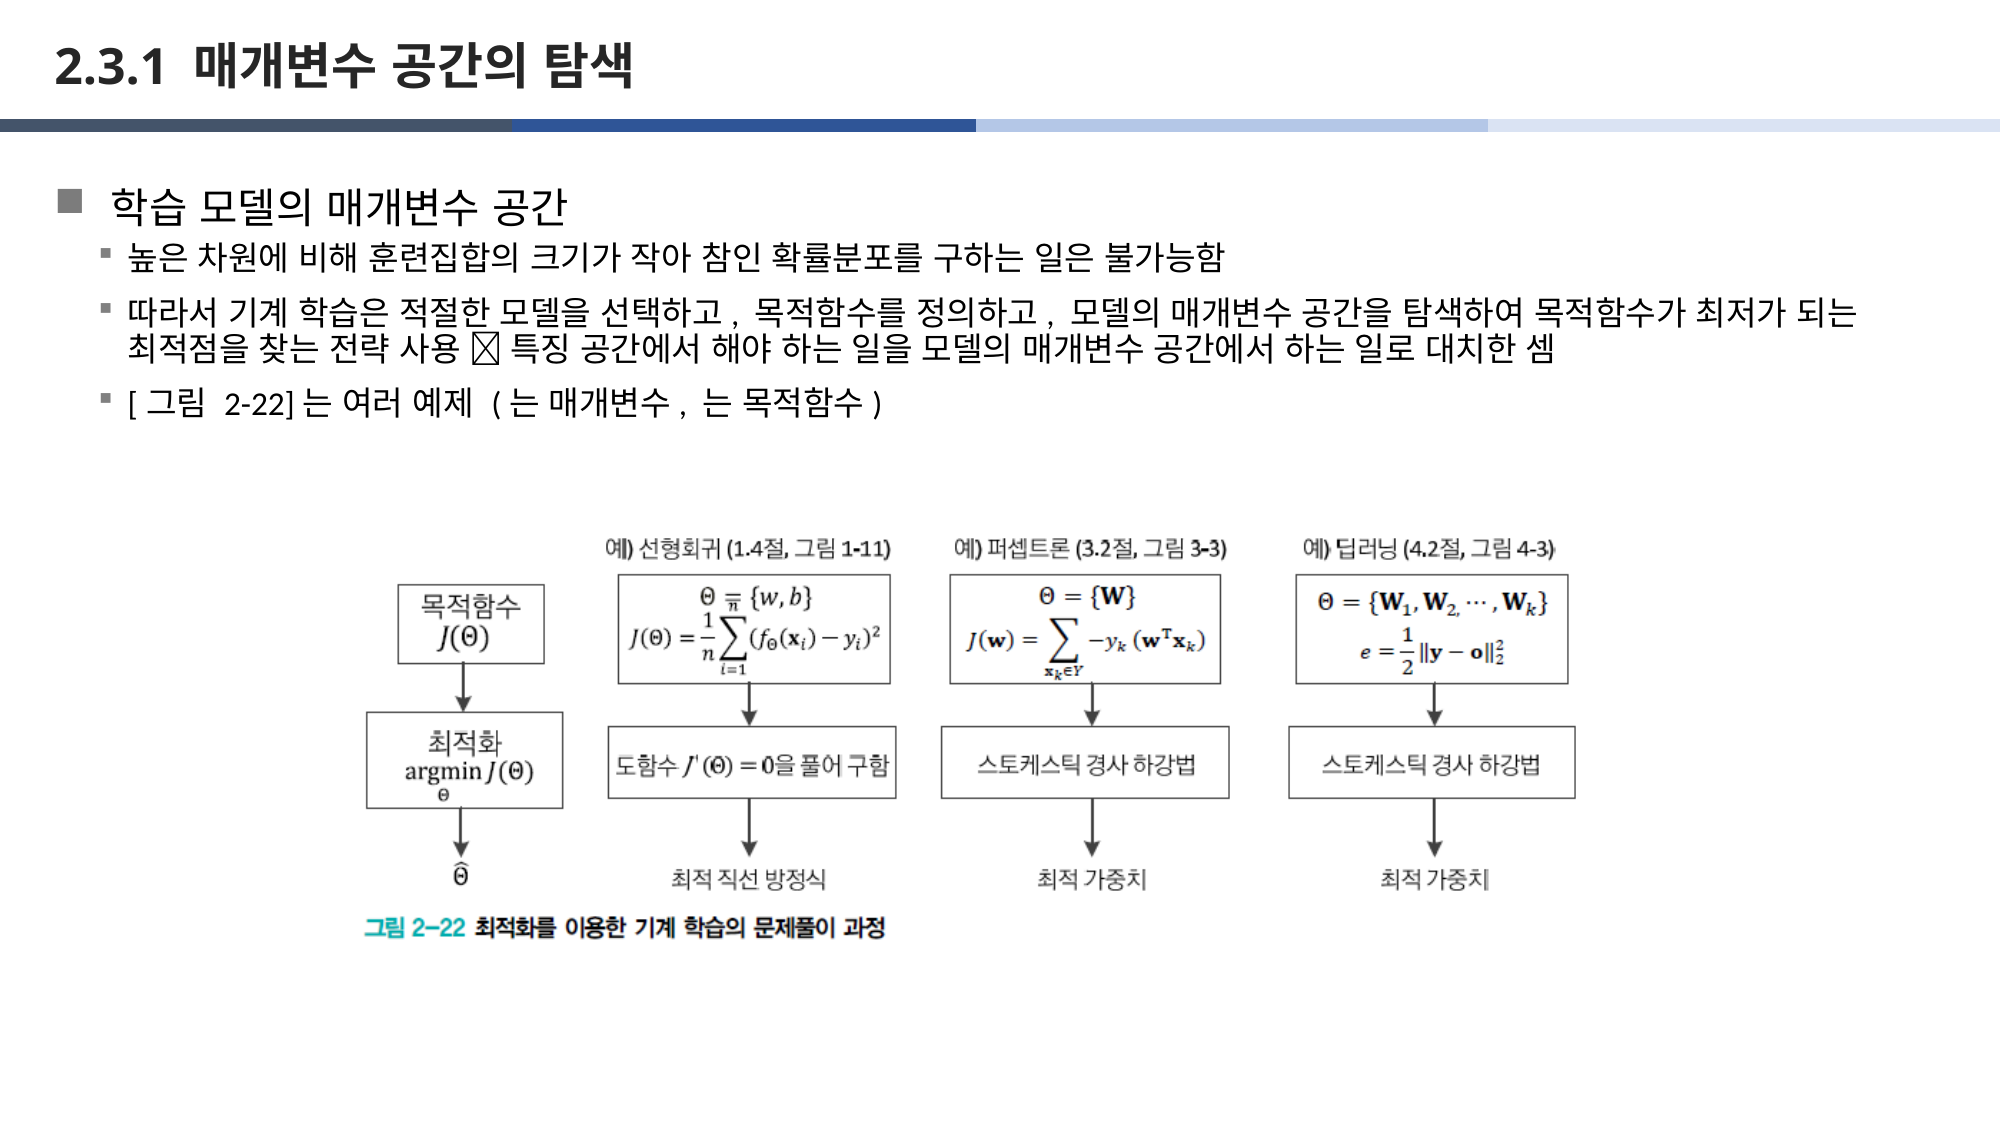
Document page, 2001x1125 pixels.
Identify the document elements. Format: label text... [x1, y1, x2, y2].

picture [362, 527, 1587, 941]
title 2.3.1 매개변수 공간의 탐색 [39, 23, 1693, 114]
